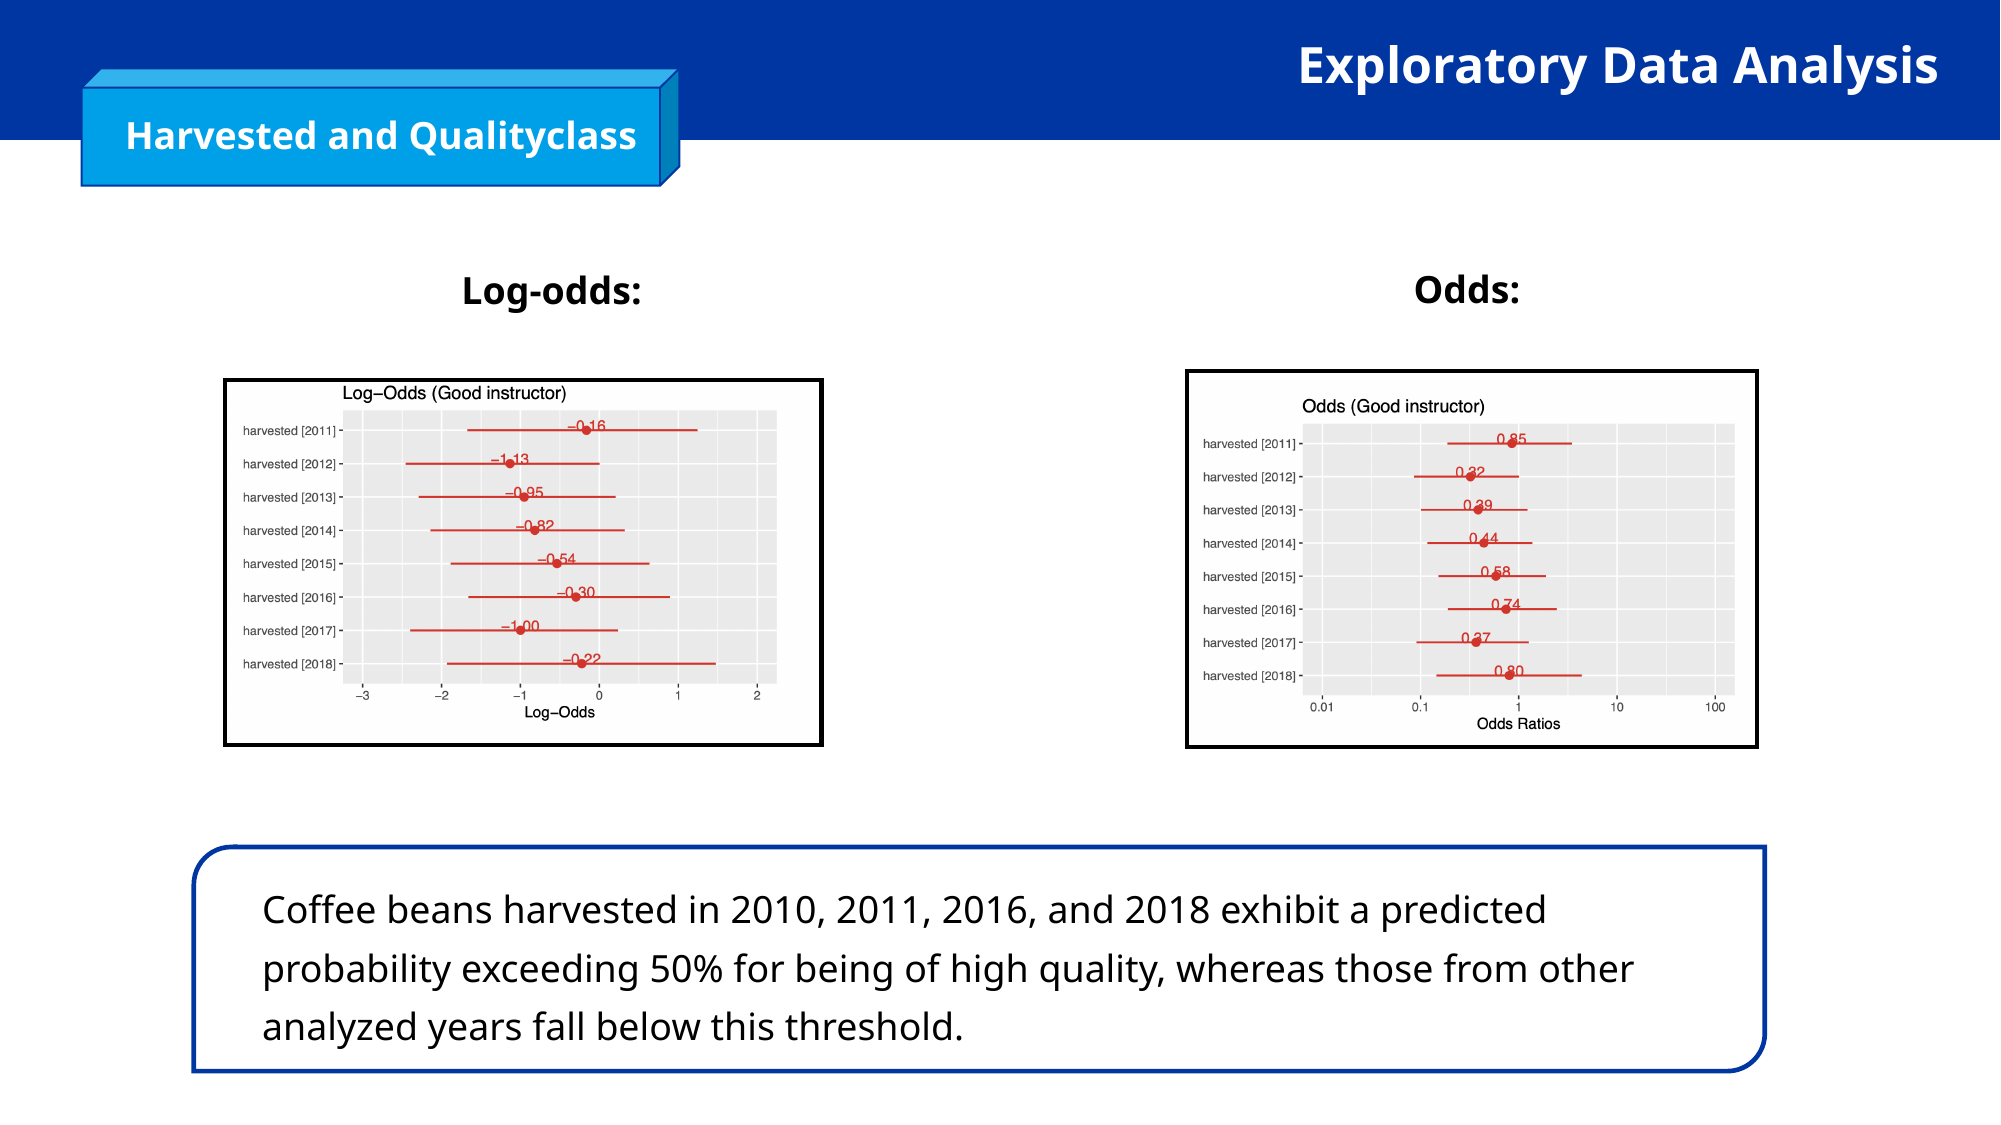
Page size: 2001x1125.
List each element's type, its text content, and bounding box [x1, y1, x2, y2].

picture [227, 382, 820, 743]
text_box [192, 845, 1766, 1073]
text_box Coffee beans harvested in 2010, 2011, 2016, and 2018 exhibit a predicted probability exceeding 50% for being of high quality, whereas those from other analyzed years fall below this threshold. [247, 865, 1753, 1056]
picture [1188, 372, 1756, 746]
text_box Exploratory Data Analysis [1237, 26, 2000, 111]
text_box [0, 0, 2000, 141]
text_box Harvested and Qualityclass [80, 67, 681, 187]
